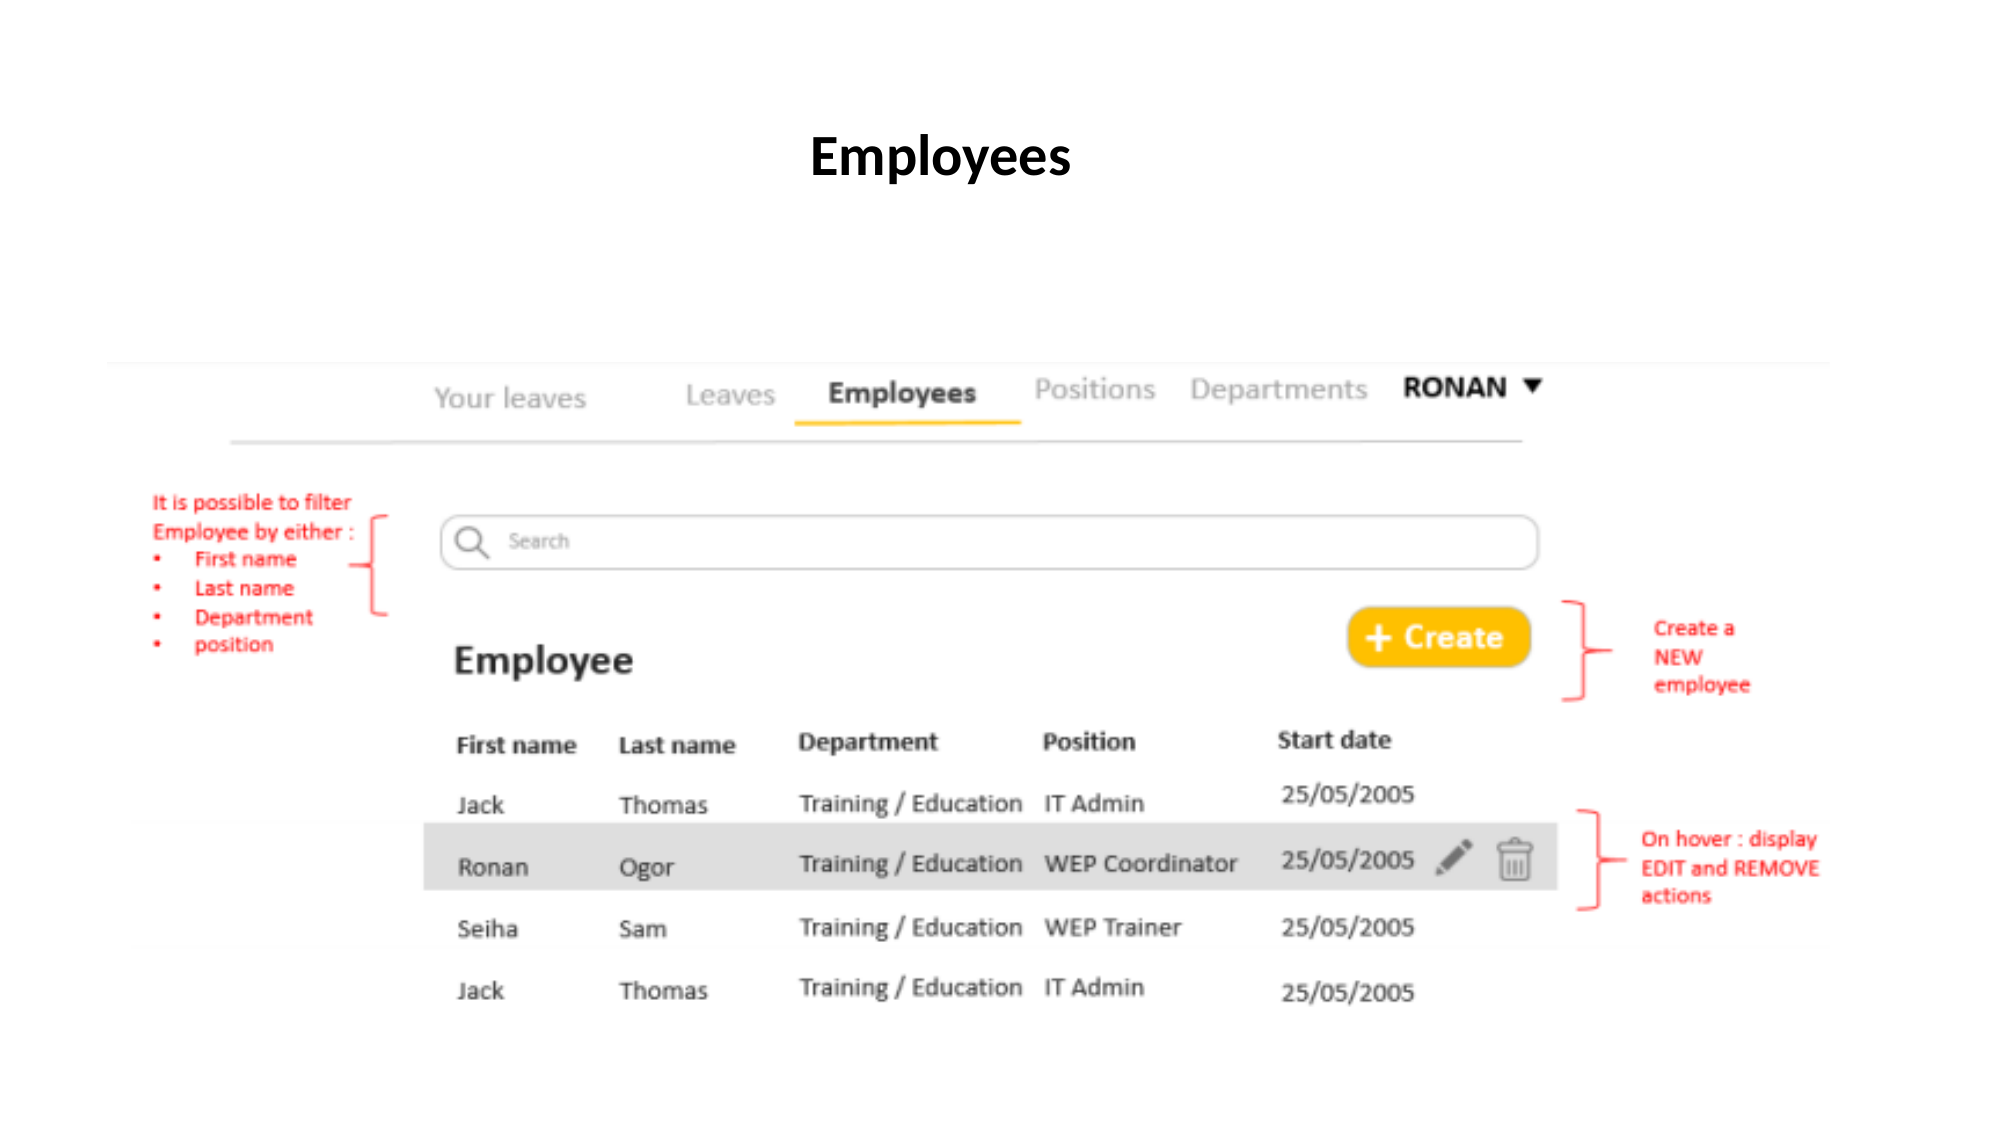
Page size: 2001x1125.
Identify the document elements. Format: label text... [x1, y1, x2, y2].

text_box Employees [795, 109, 1100, 195]
picture [107, 362, 1830, 1051]
